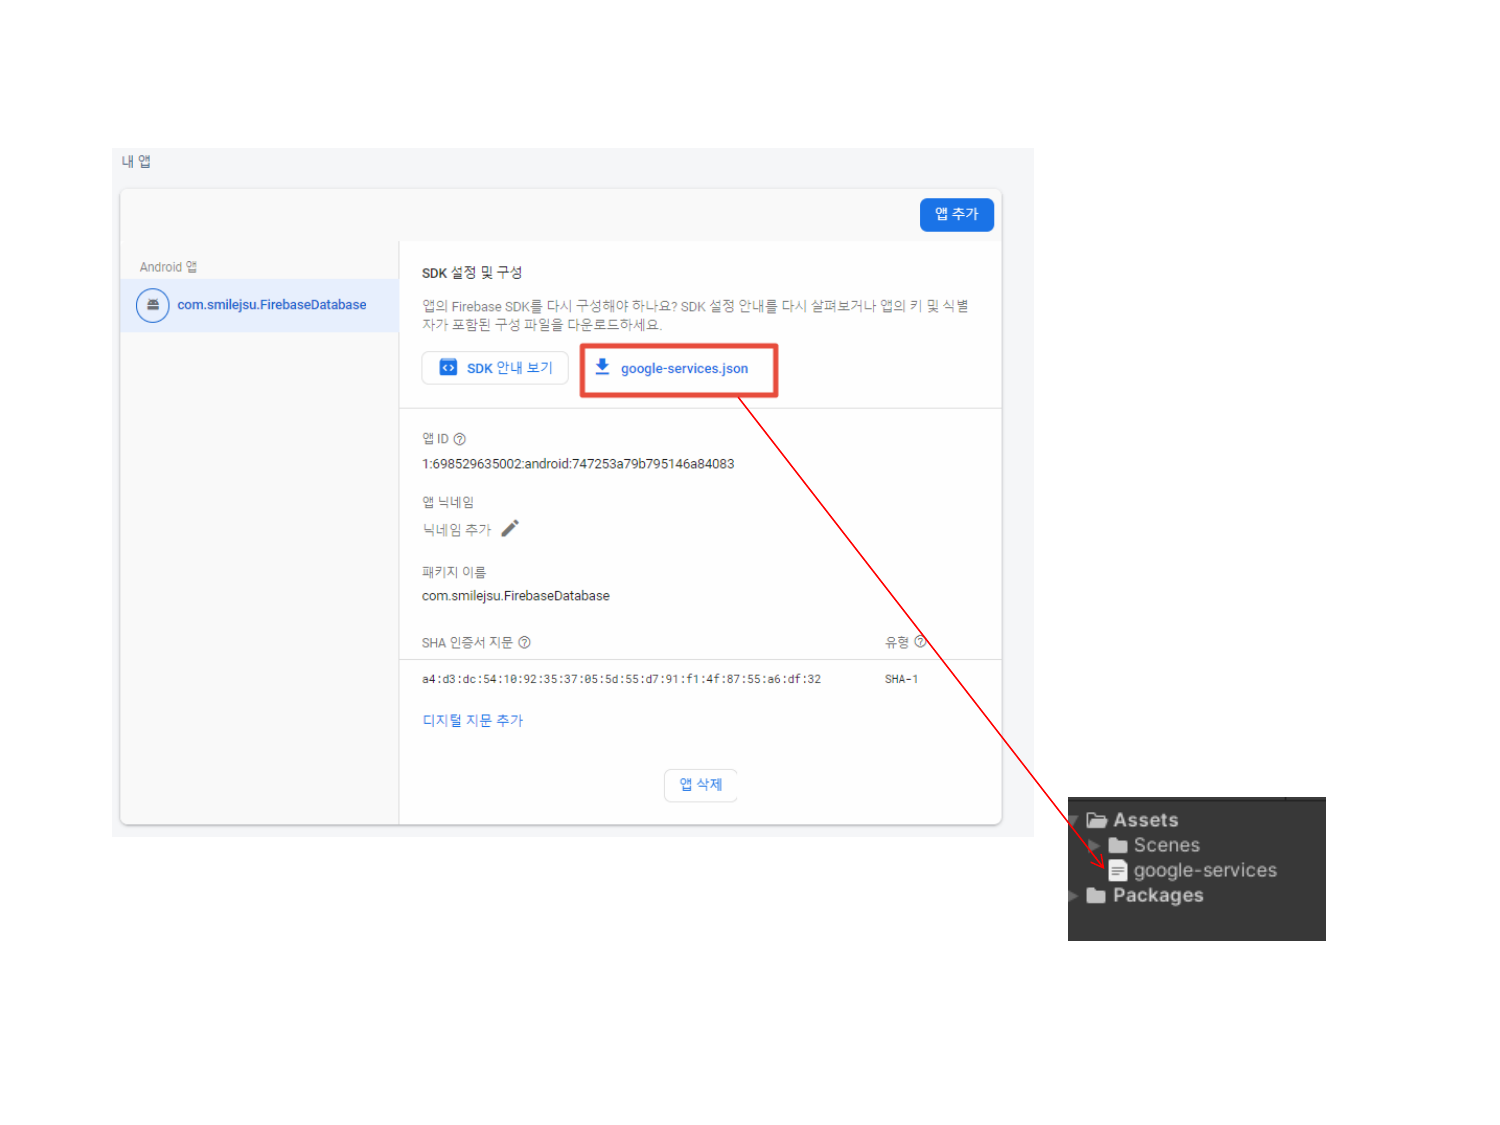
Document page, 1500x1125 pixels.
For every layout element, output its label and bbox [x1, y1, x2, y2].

picture [1068, 796, 1326, 942]
text_box [737, 396, 1105, 870]
picture [111, 148, 1035, 837]
